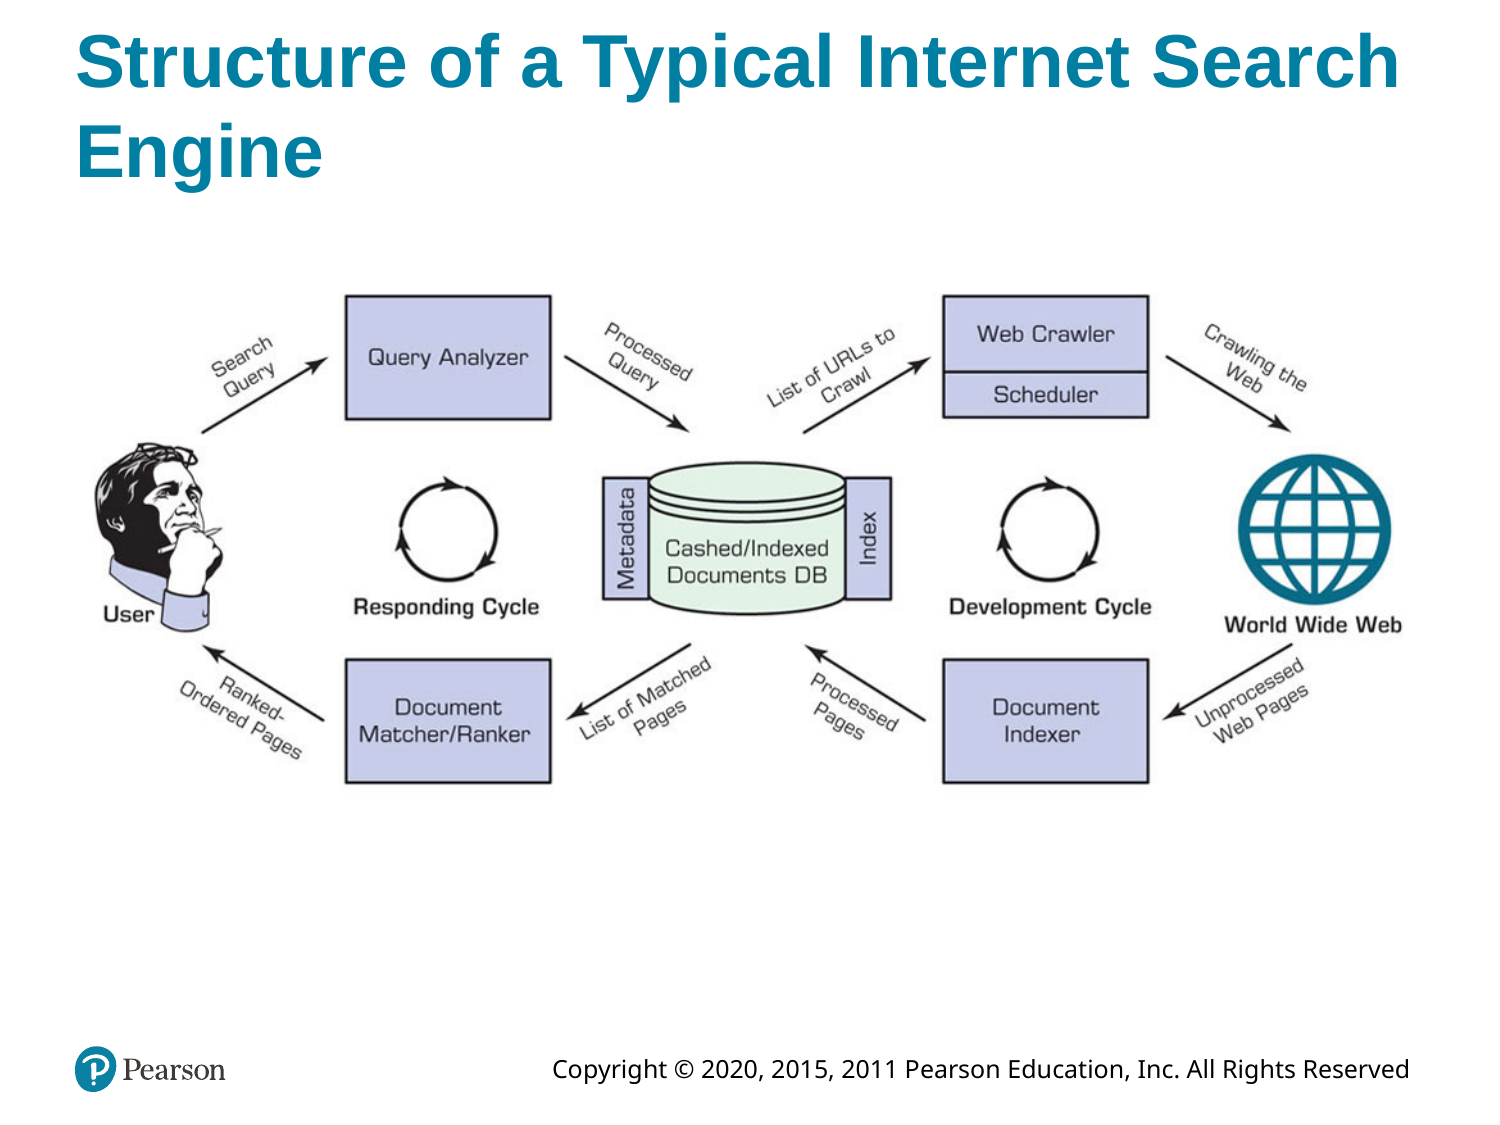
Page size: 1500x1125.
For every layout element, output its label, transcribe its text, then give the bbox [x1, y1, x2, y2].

picture [92, 292, 1405, 796]
title Structure of a Typical Internet Search Engine [75, 4, 1413, 193]
